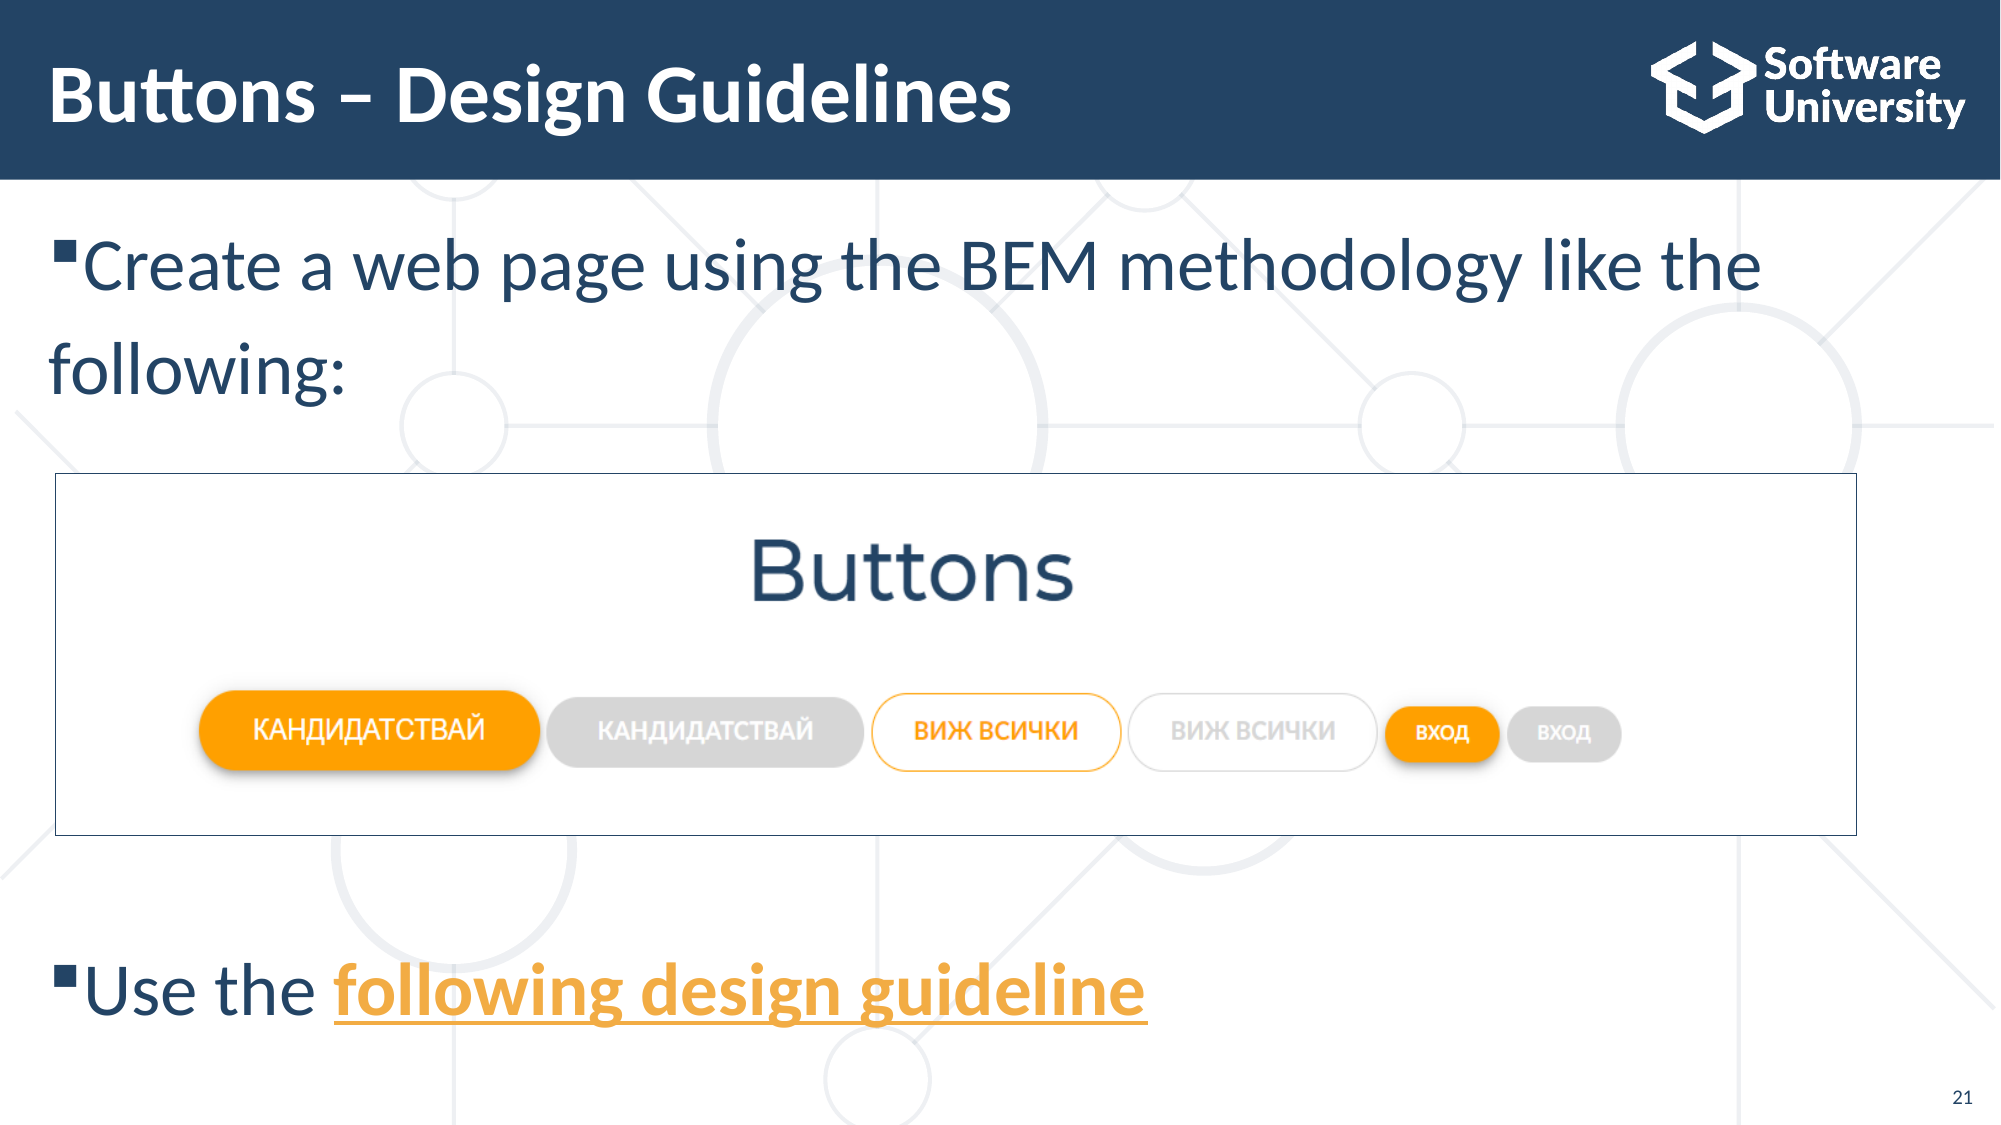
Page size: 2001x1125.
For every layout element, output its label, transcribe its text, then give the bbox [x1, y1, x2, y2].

picture [54, 473, 1857, 836]
title Buttons – Design Guidelines [31, 16, 1625, 162]
list Create a web page using the BEM methodology like the following: Use the following design guideline [31, 196, 1970, 1104]
picture [1651, 41, 1966, 134]
slide_number ‹#› [1927, 1067, 1989, 1117]
